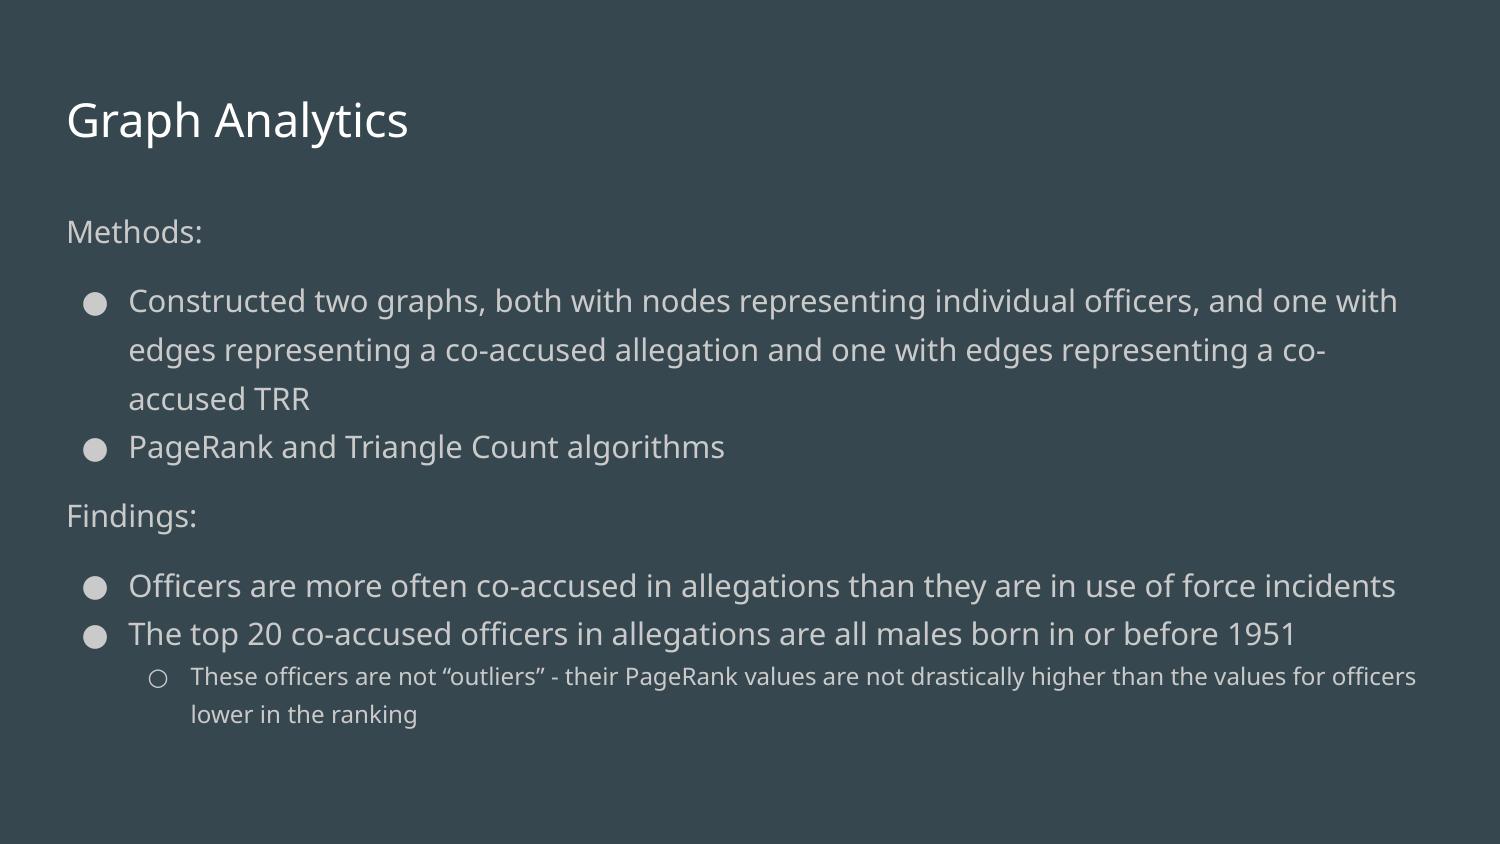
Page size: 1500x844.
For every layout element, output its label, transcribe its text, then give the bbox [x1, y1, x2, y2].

list Methods: Constructed two graphs, both with nodes representing individual officers, and one with edges representing a co-accused allegation and one with edges representing a co-accused TRR PageRank and Triangle Count algorithms Findings: Officers are more often co-accused in allegations than they are in use of force incidents The top 20 co-accused officers in allegations are all males born in or before 1951 These officers are not “outliers” - their PageRank values are not drastically higher than the values for officers lower in the ranking [51, 189, 1449, 750]
title Graph Analytics [51, 72, 1449, 167]
